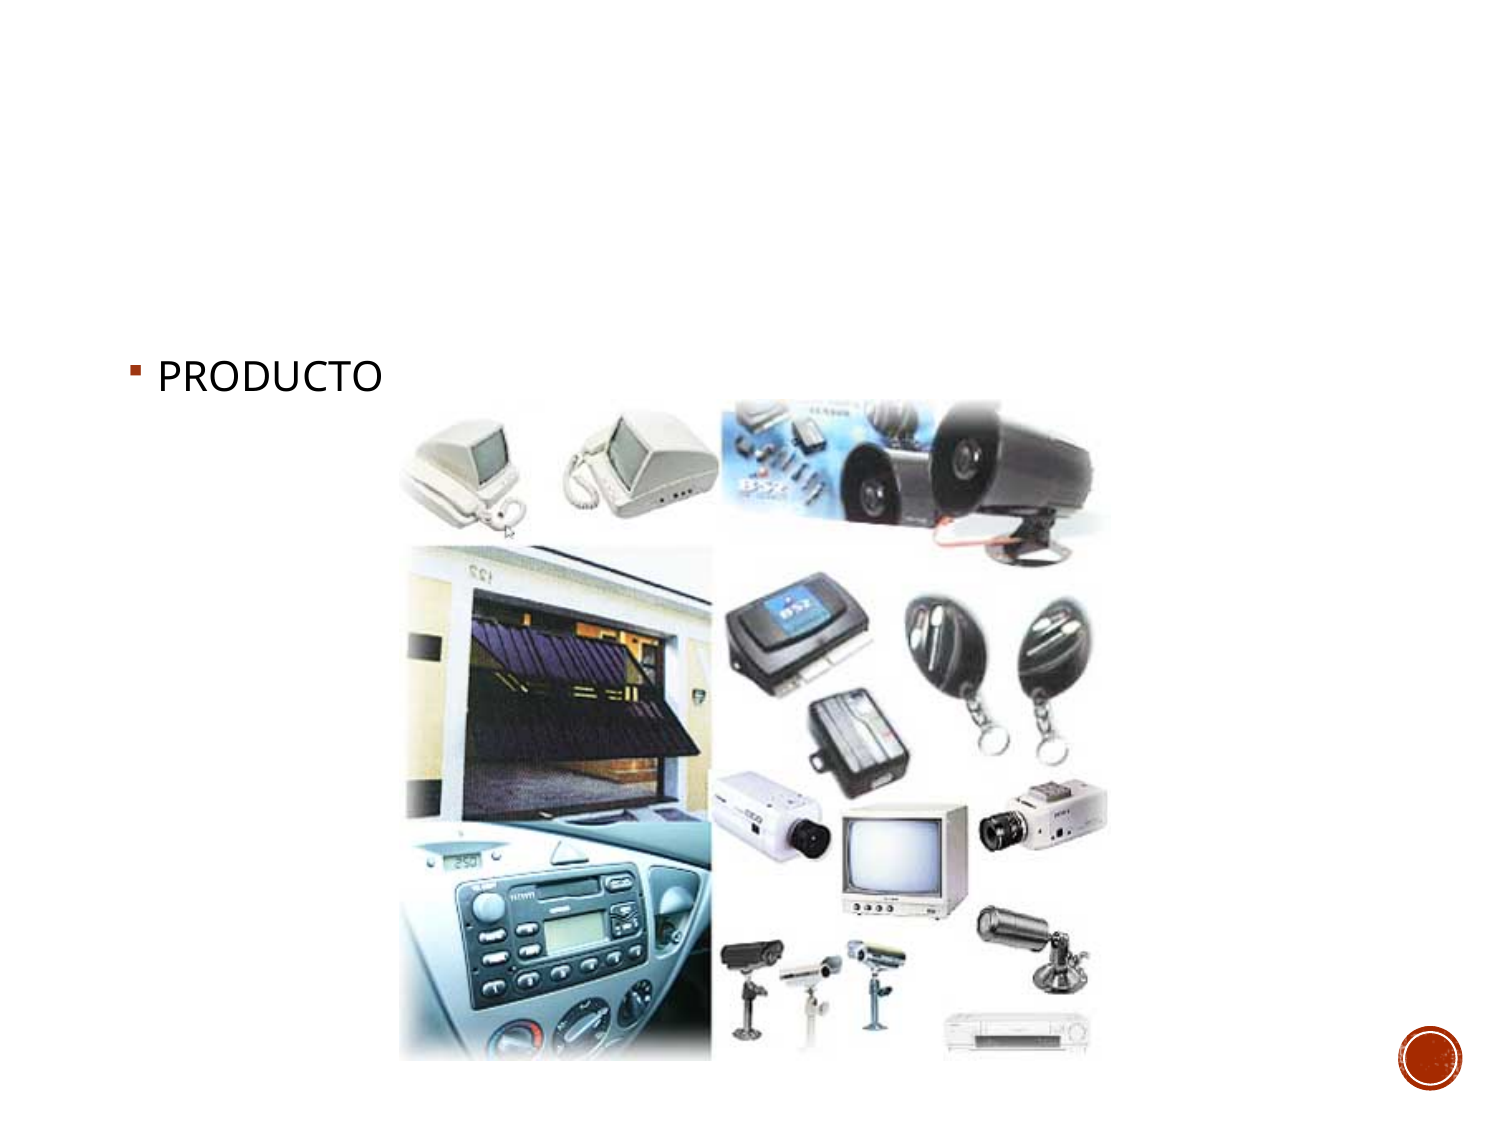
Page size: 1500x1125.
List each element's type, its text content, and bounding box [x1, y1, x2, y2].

picture [399, 399, 1111, 1061]
list PRODUCTO [112, 348, 1388, 1013]
